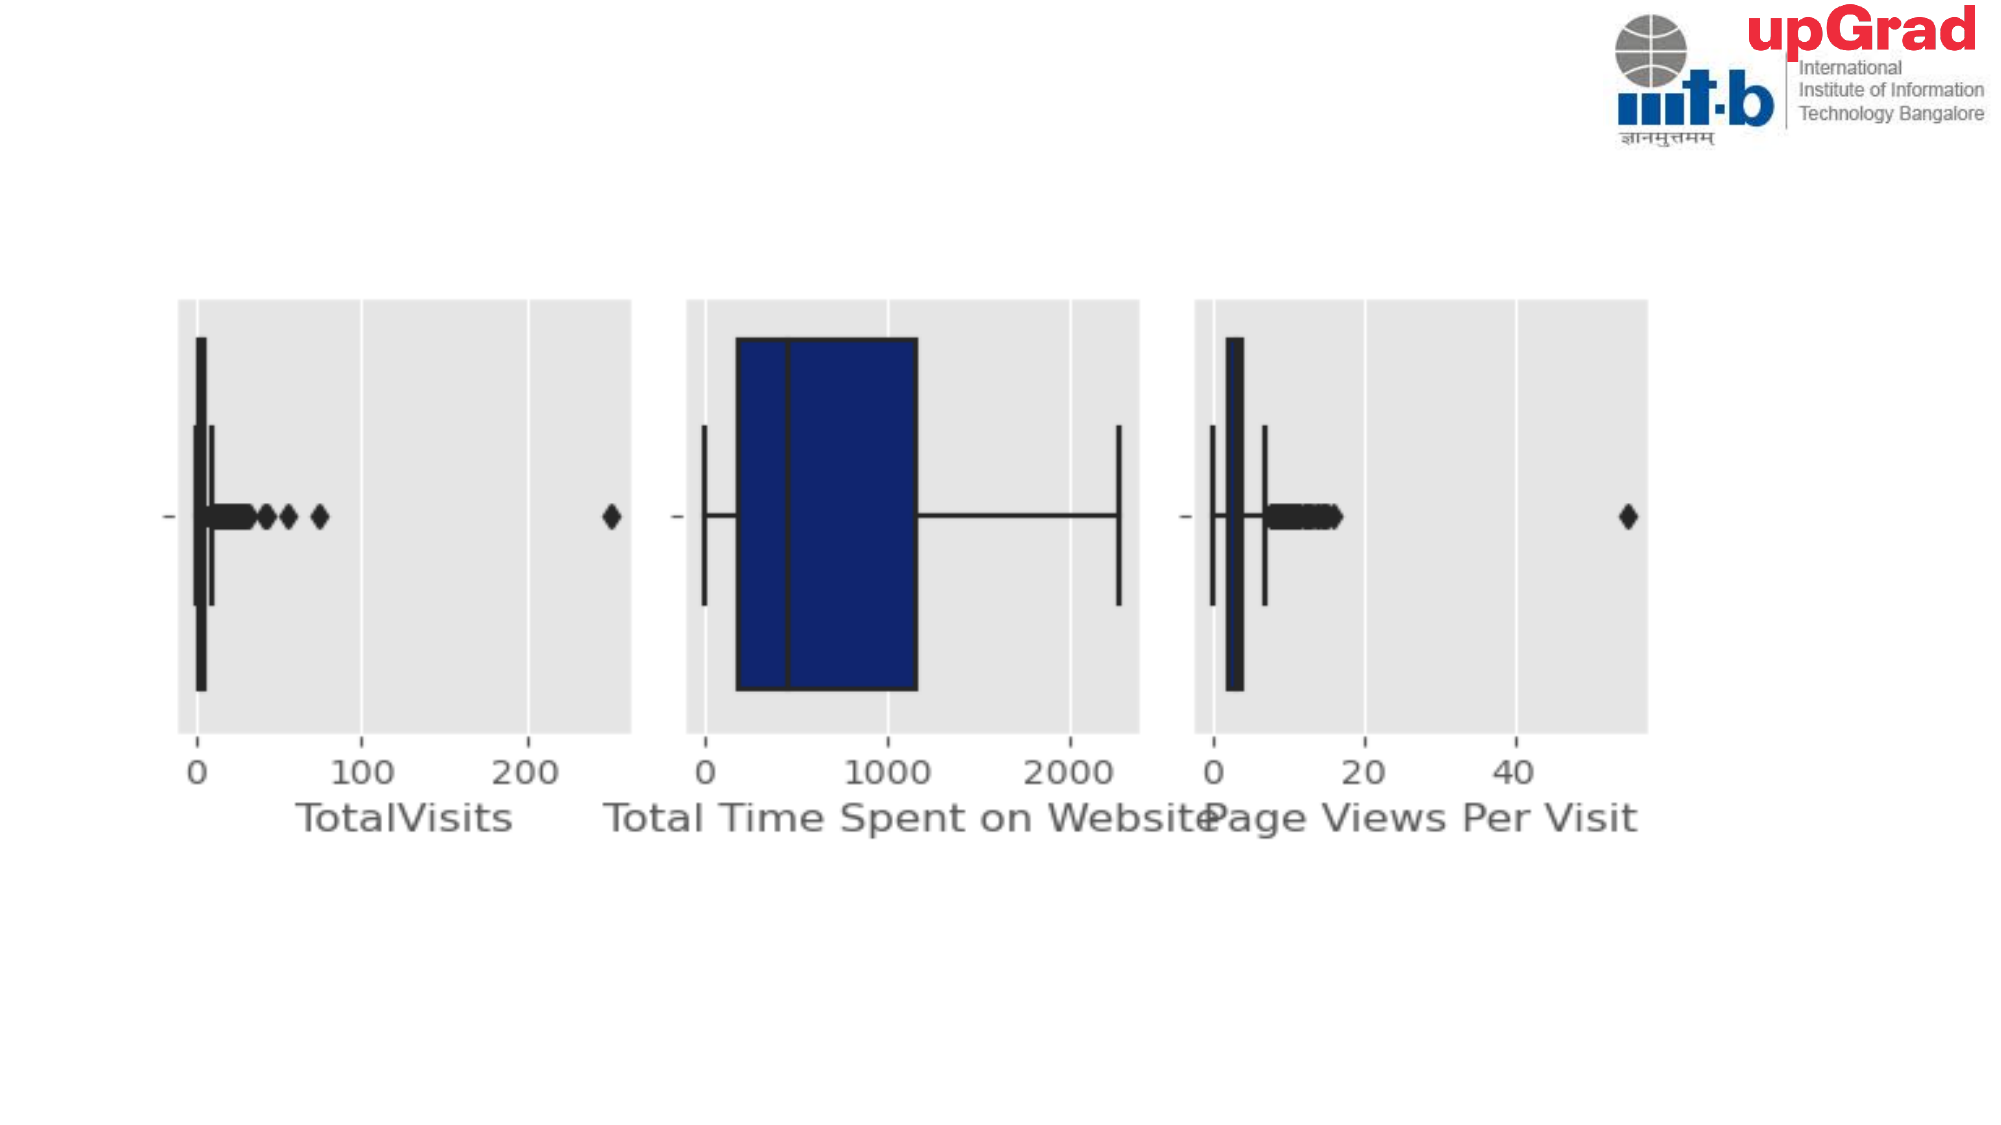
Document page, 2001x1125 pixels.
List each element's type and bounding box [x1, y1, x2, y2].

picture [1603, 0, 2000, 163]
picture [137, 274, 1675, 863]
